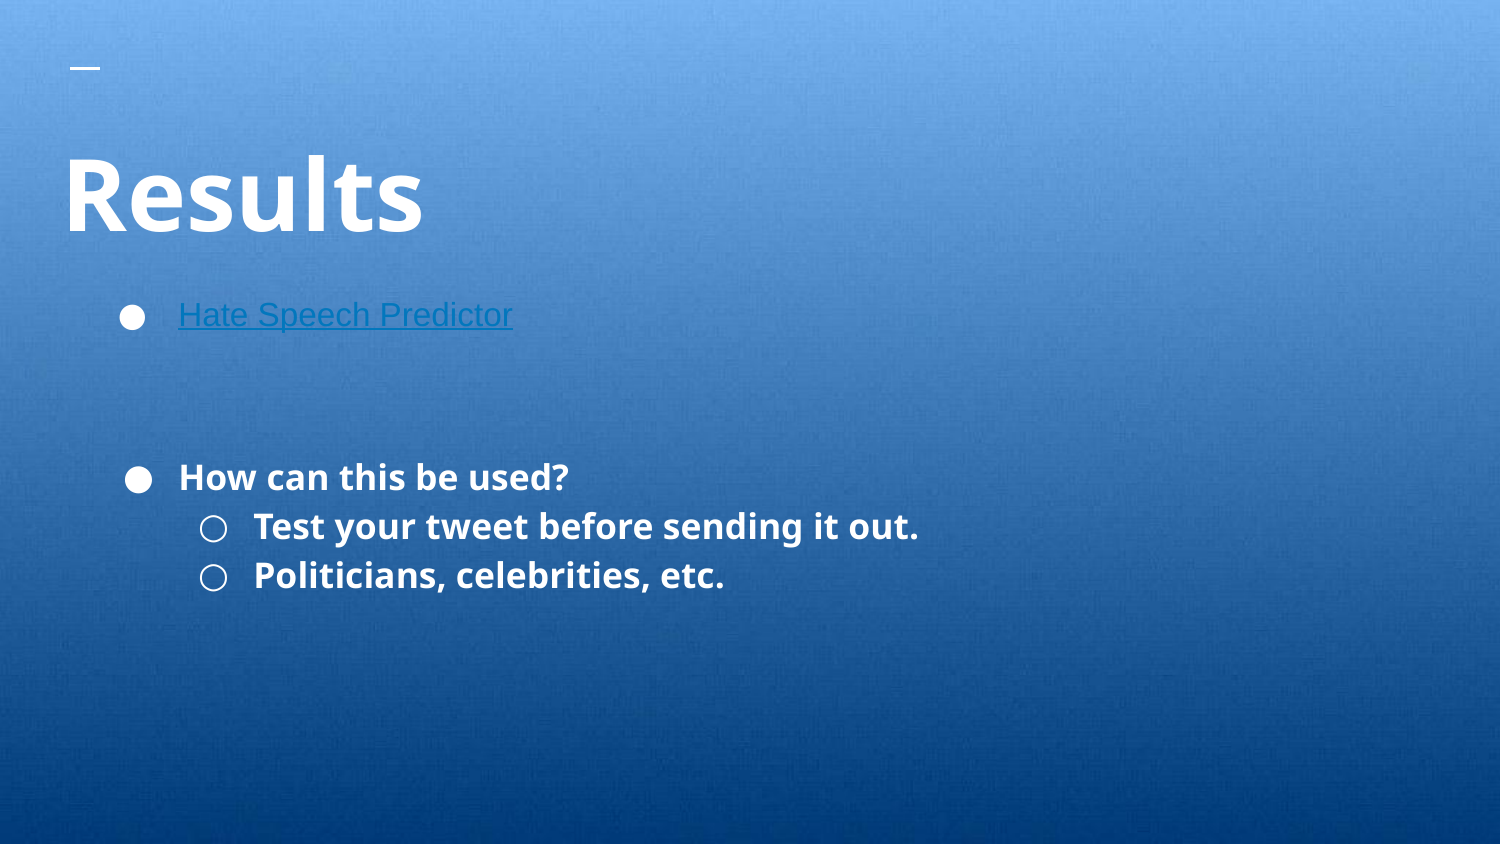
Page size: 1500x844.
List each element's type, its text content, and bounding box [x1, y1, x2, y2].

picture [0, 0, 1500, 844]
title Results [46, 116, 1463, 255]
title Hate Speech Predictor How can this be used? Test your tweet before sending it out. Politicians, celebrities, etc. [88, 272, 1408, 764]
